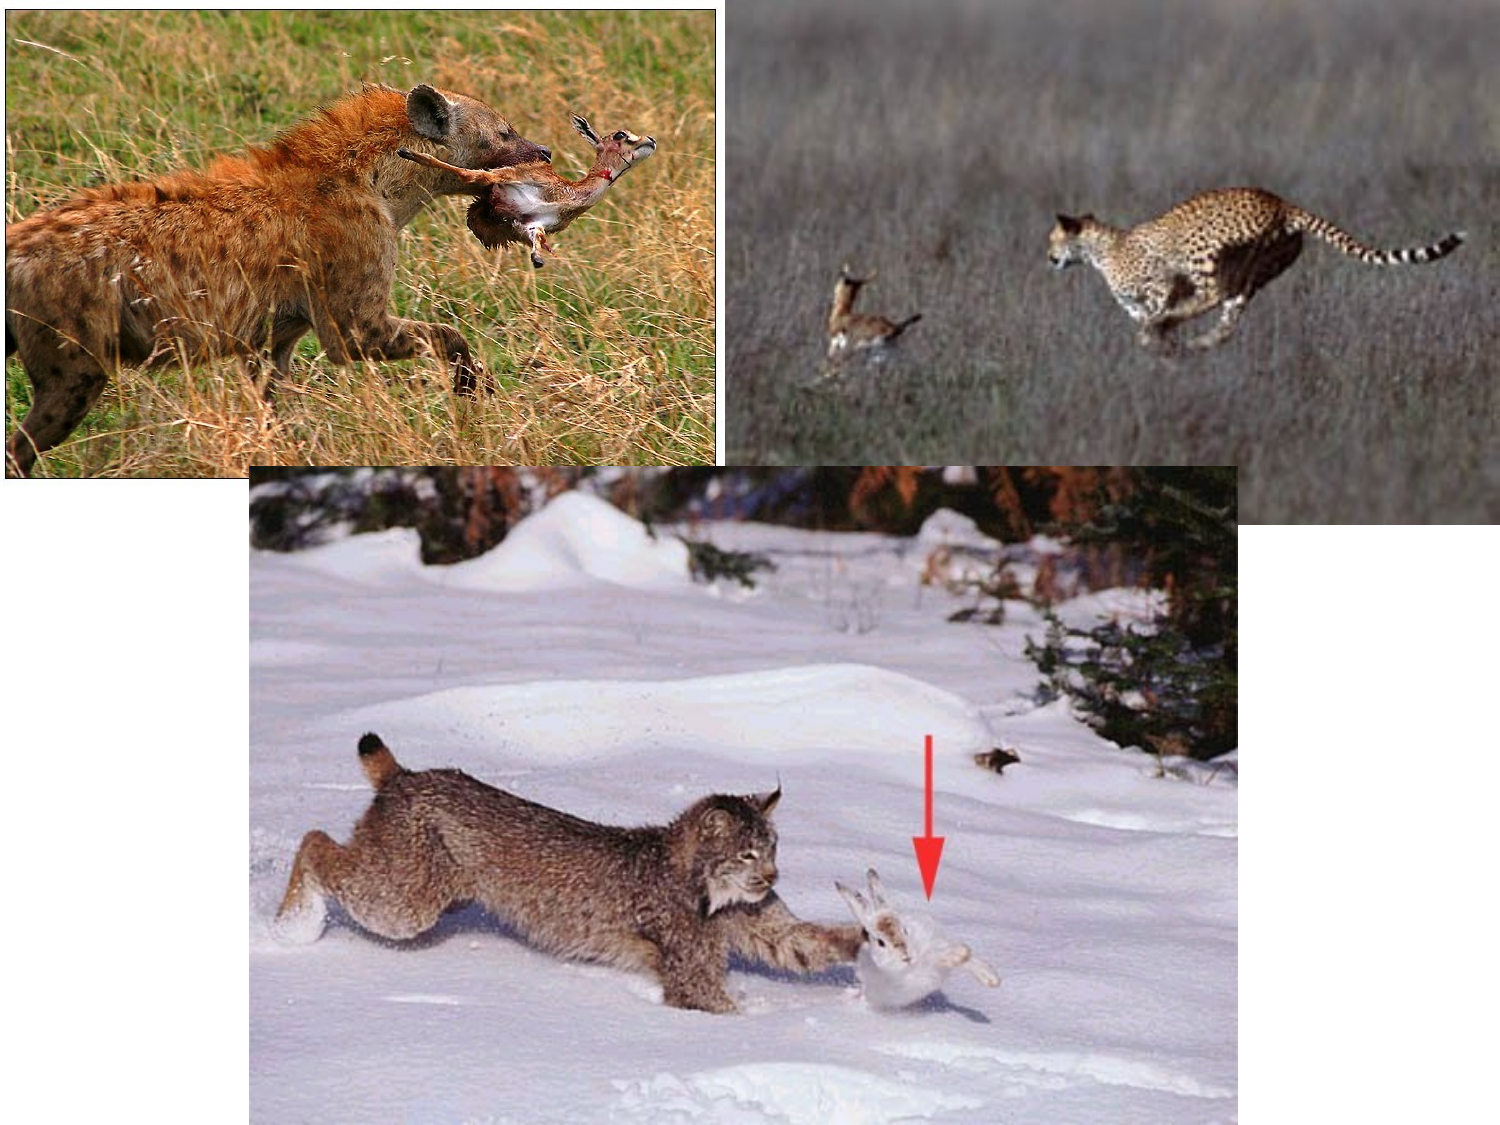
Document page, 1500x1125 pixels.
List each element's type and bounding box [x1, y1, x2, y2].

text_box [0, 0, 1500, 1125]
